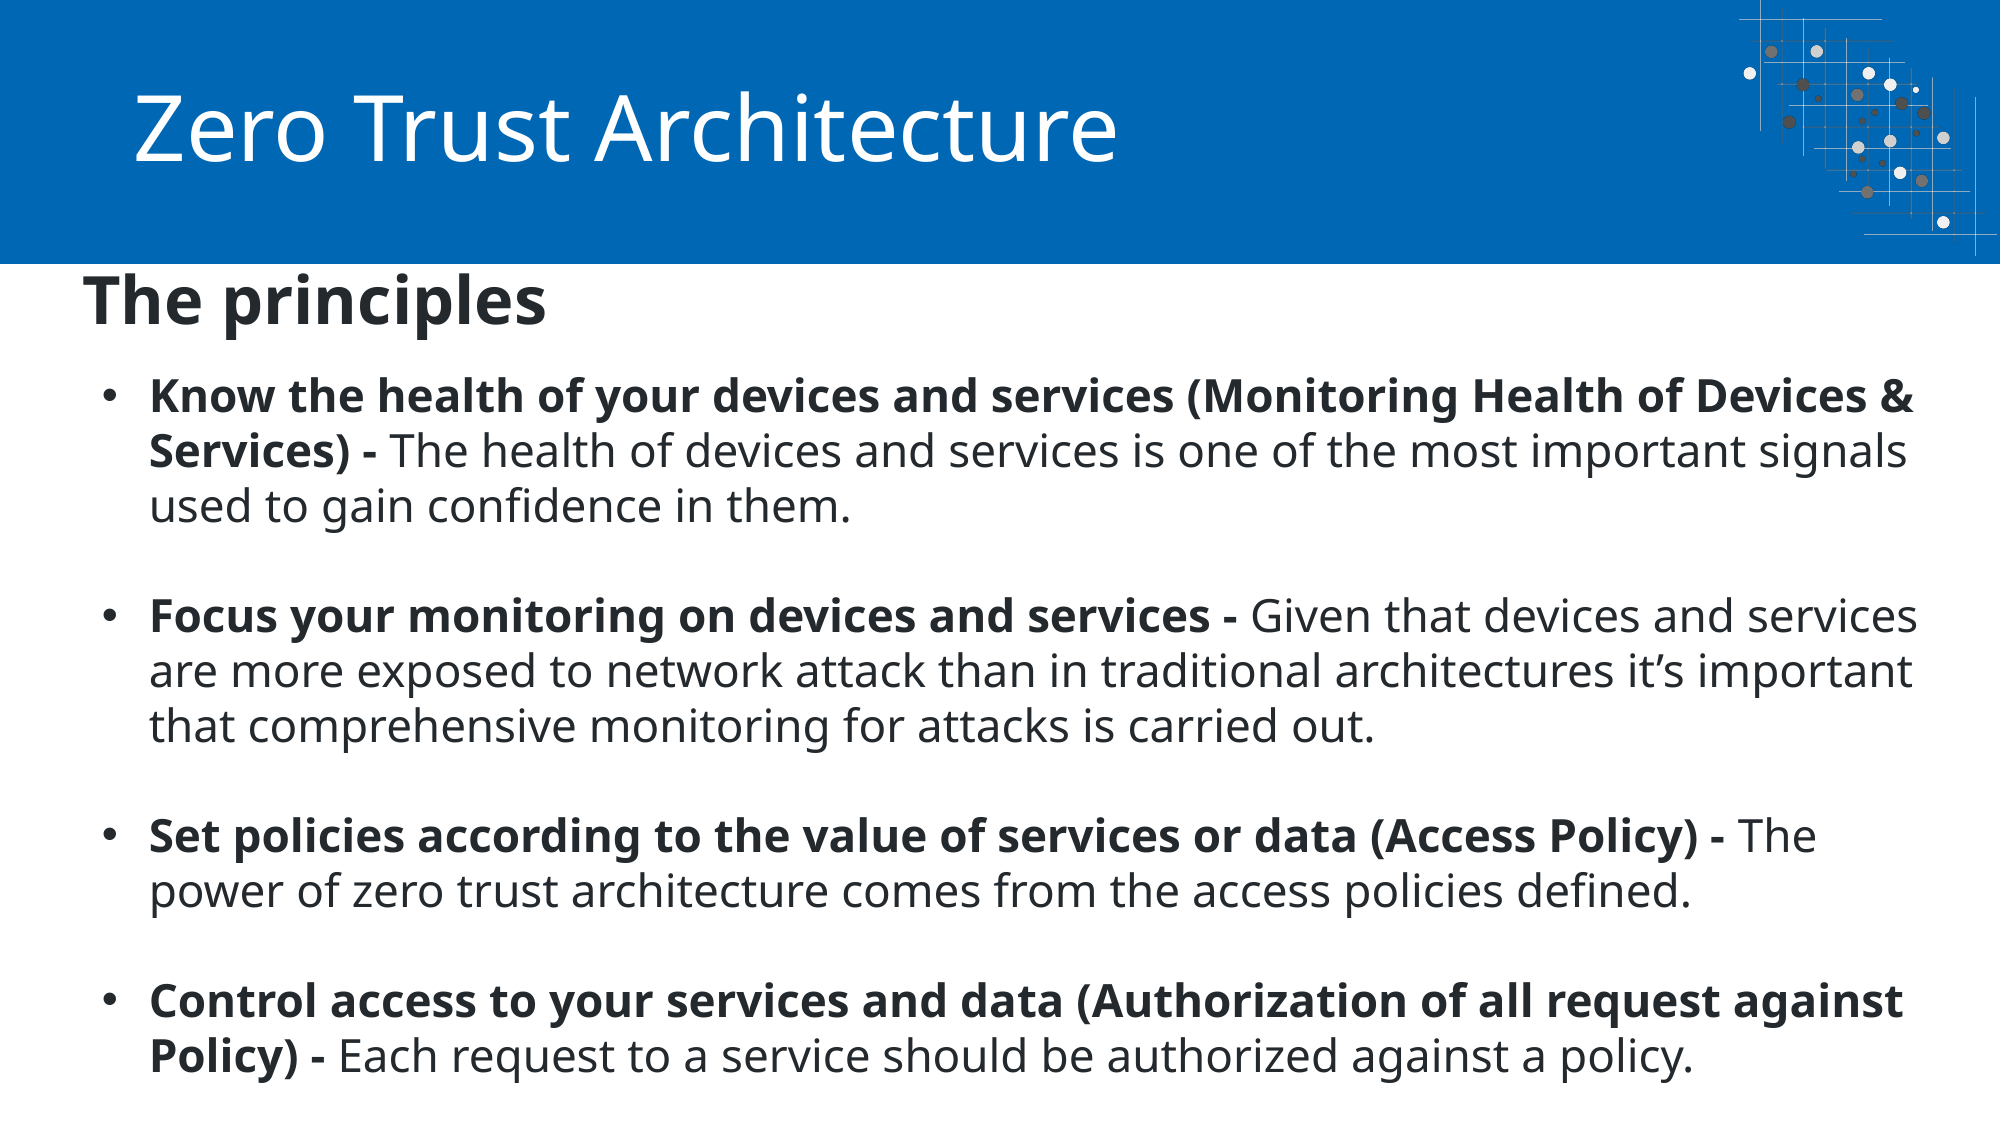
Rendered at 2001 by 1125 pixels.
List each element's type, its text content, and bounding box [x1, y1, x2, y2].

text_box The principles [67, 264, 1068, 346]
text_box Know the health of your devices and services (Monitoring Health of Devices & Services) - The health of devices and services is one of the most important signals used to gain confidence in them. Focus your monitoring on devices and services - Given that devices and services are more exposed to network attack than in traditional architectures it’s important that comprehensive monitoring for attacks is carried out. Set policies according to the value of services or data (Access Policy) - The power of zero trust architecture comes from the access policies defined. Control access to your services and data (Authorization of all request against Policy) - Each request to a service should be authorized against a policy. [87, 359, 1936, 1125]
title Zero Trust Architecture [0, 0, 1696, 264]
picture [1696, 0, 2000, 299]
